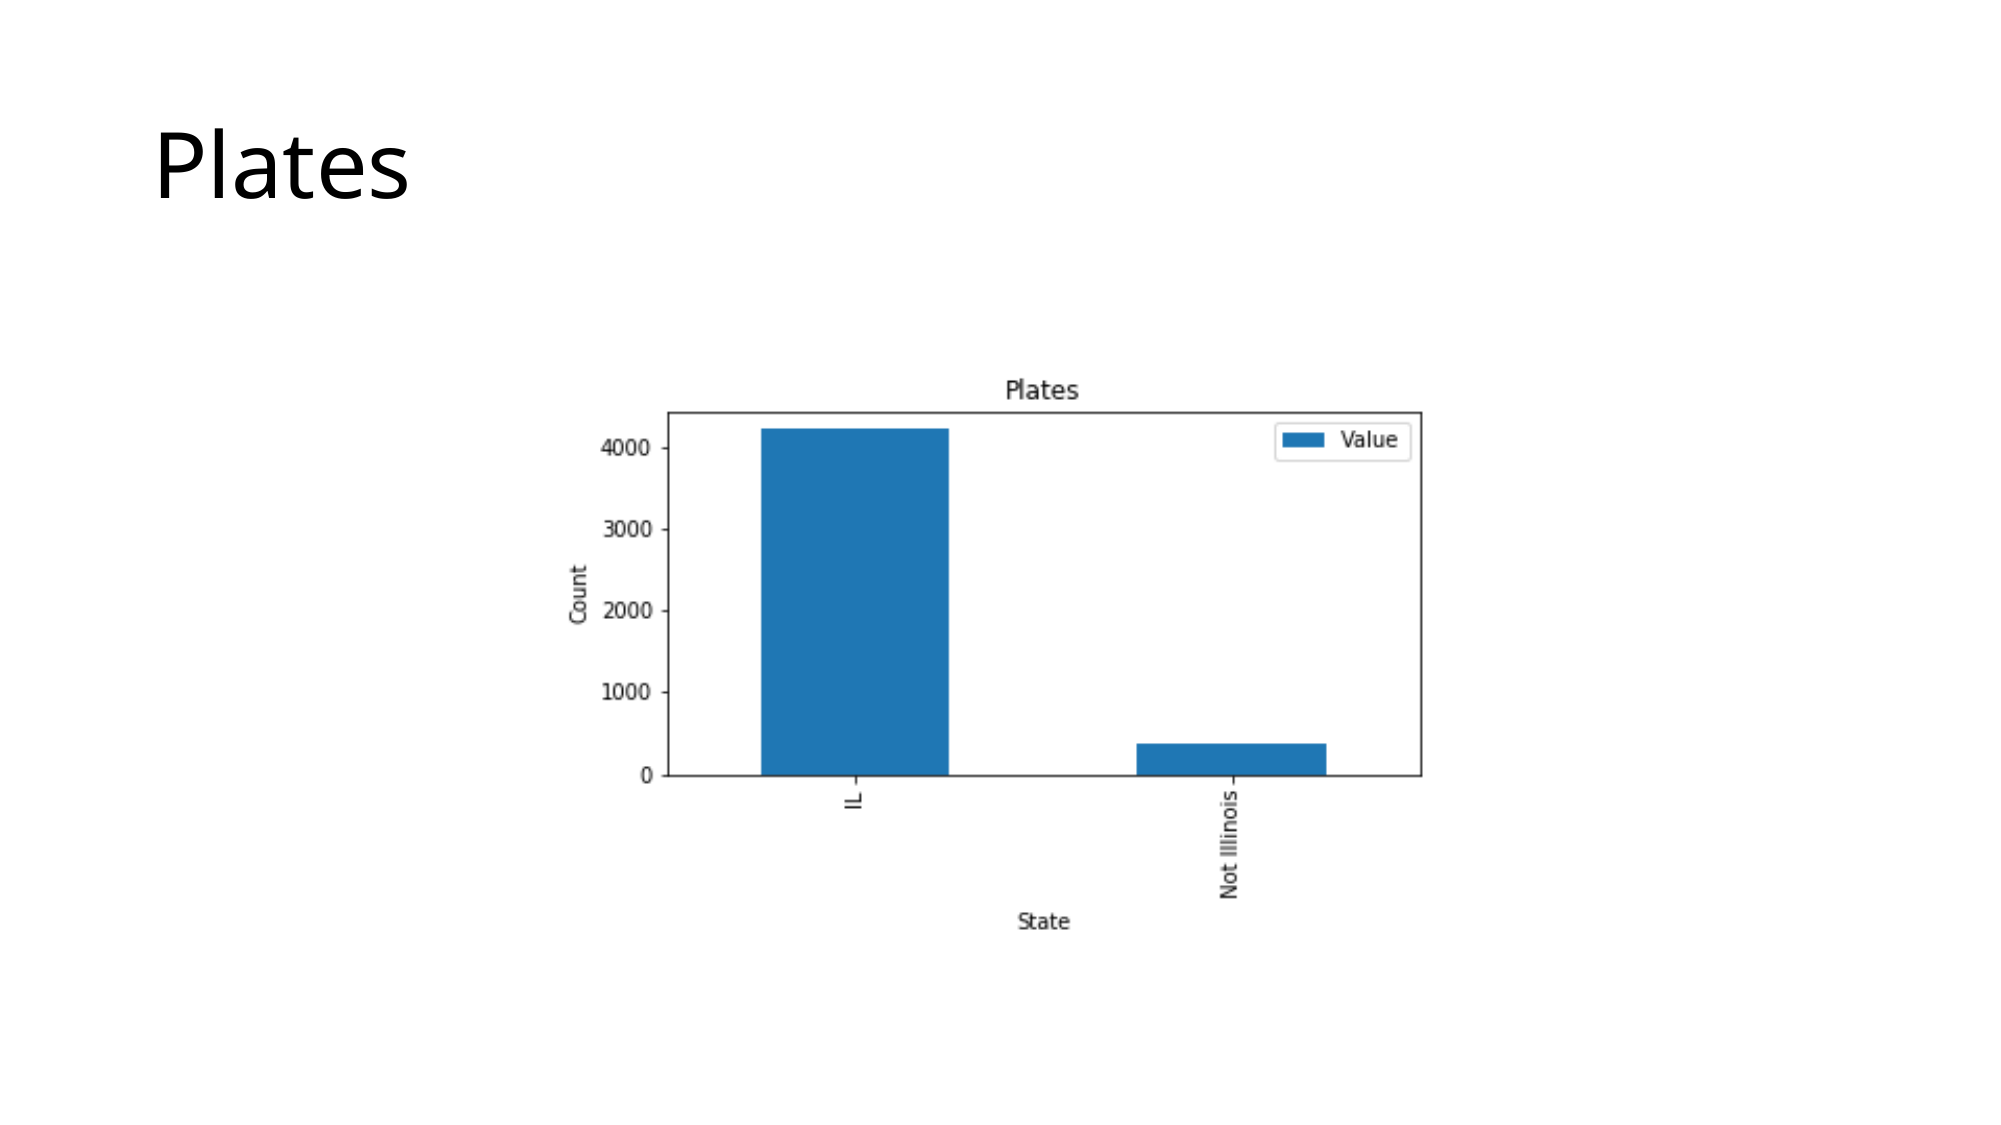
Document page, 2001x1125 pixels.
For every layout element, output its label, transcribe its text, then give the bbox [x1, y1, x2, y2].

title Plates [137, 59, 1863, 278]
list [549, 356, 1450, 957]
